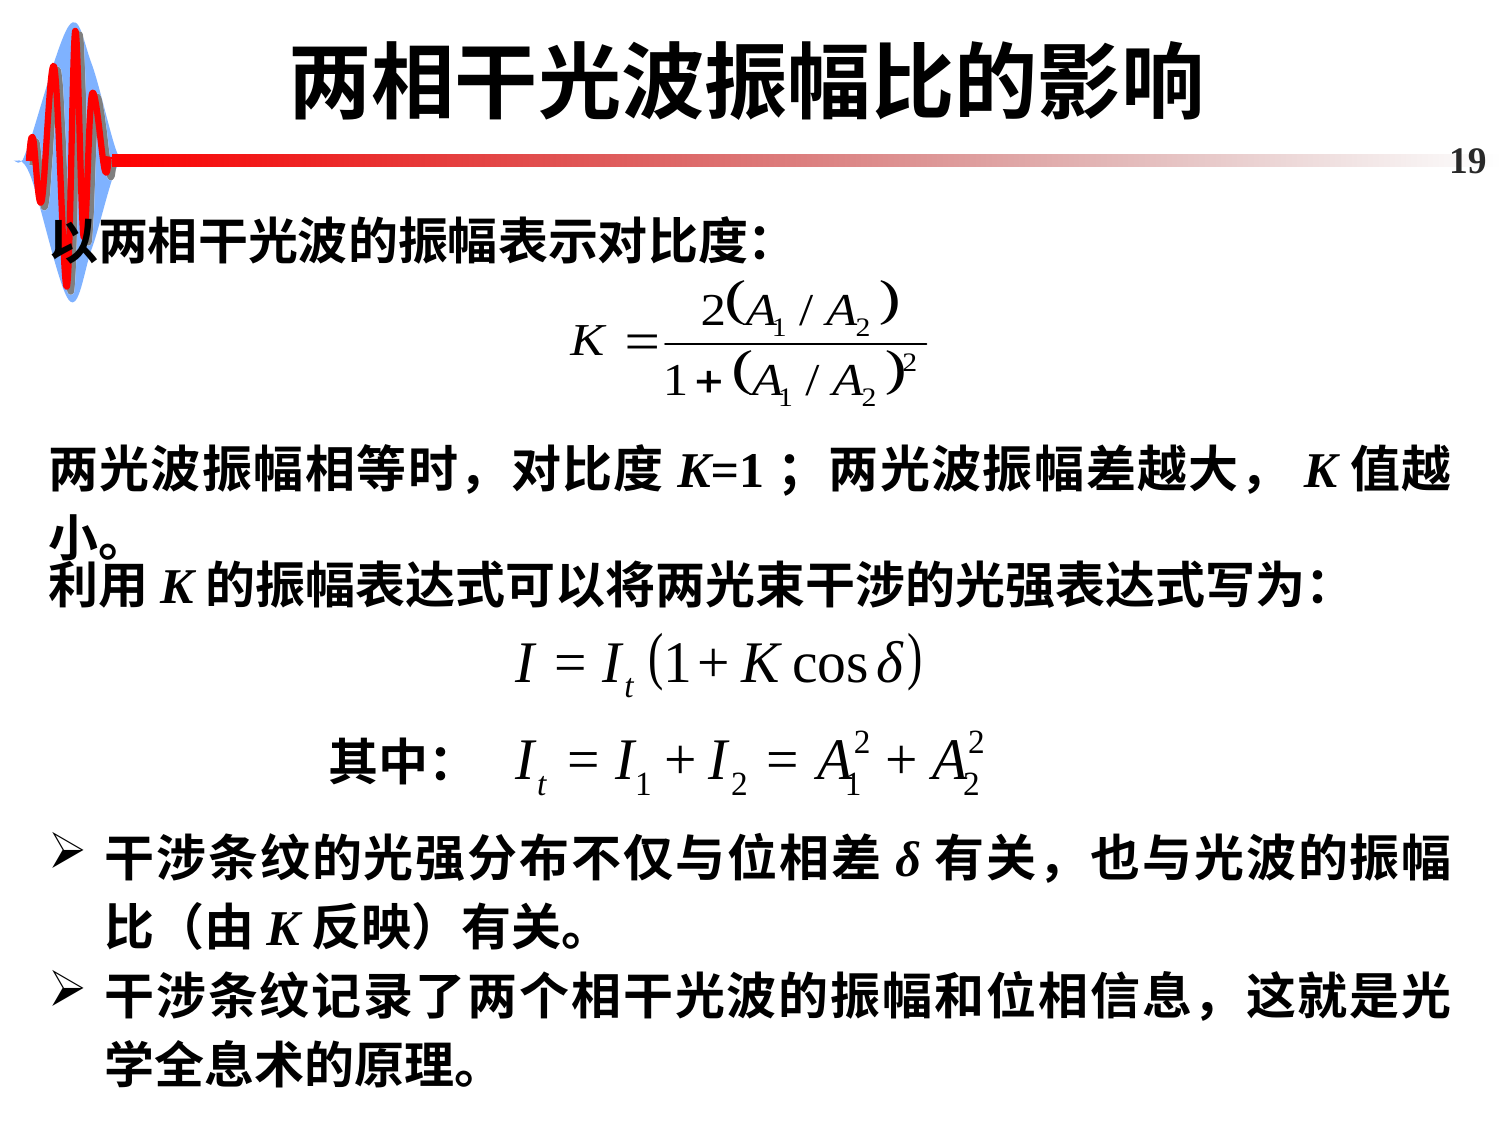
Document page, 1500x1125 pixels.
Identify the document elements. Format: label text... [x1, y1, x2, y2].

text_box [504, 621, 995, 809]
slide_number 19 [1371, 140, 1500, 177]
text_box 利用K的振幅表达式可以将两光束干涉的光强表达式写为： [33, 536, 1467, 621]
text_box 以两相干光波的振幅表示对比度： [33, 184, 1467, 278]
title 两相干光波振幅比的影响 [159, 19, 1334, 137]
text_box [560, 278, 940, 417]
text_box 其中： [313, 722, 494, 798]
text_box 两光波振幅相等时，对比度K=1；两光波振幅差越大，K值越小。 [33, 421, 1467, 536]
text_box 干涉条纹的光强分布不仅与位相差δ有关，也与光波的振幅比（由K反映）有关。 干涉条纹记录了两个相干光波的振幅和位相信息，这就是光学全息术的原理。 [33, 810, 1467, 1102]
